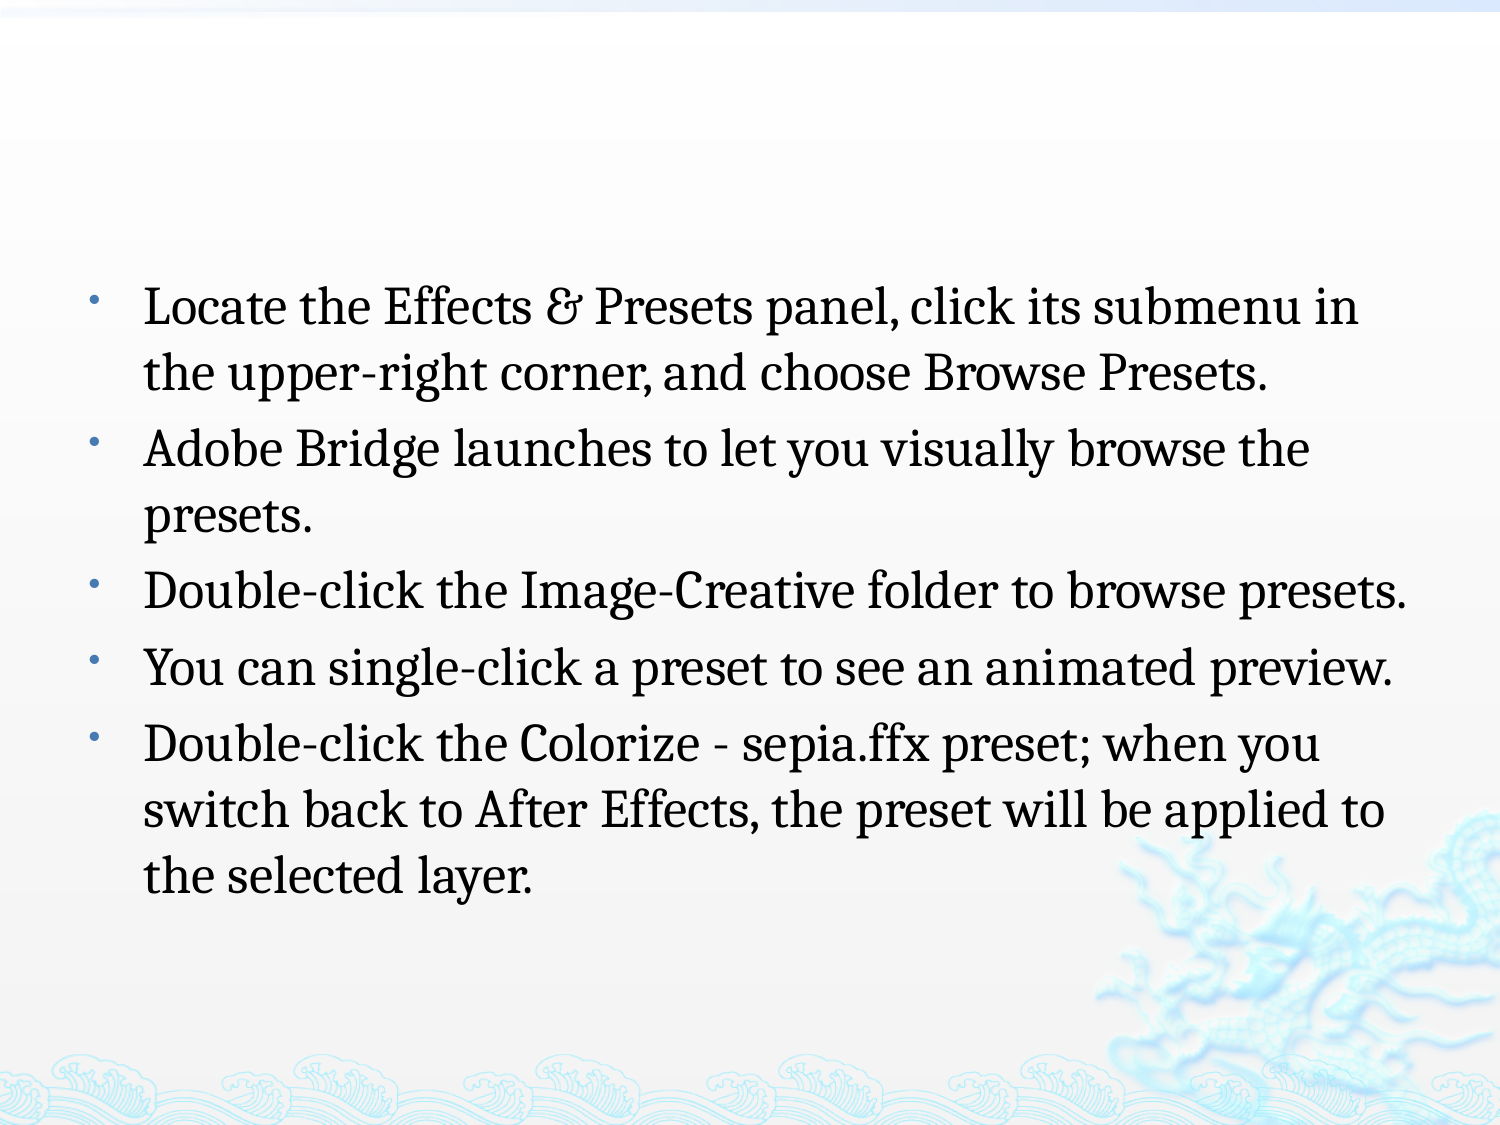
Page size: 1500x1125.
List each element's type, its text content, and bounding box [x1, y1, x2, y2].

list Locate the Effects & Presets panel, click its submenu in the upper-right corner, and choose Browse Presets. Adobe Bridge launches to let you visually browse the presets. Double-click the Image-Creative folder to browse presets. You can single-click a preset to see an animated preview. Double-click the Colorize - sepia.ffx preset; when you switch back to After Effects, the preset will be applied to the selected layer. [75, 262, 1425, 1005]
